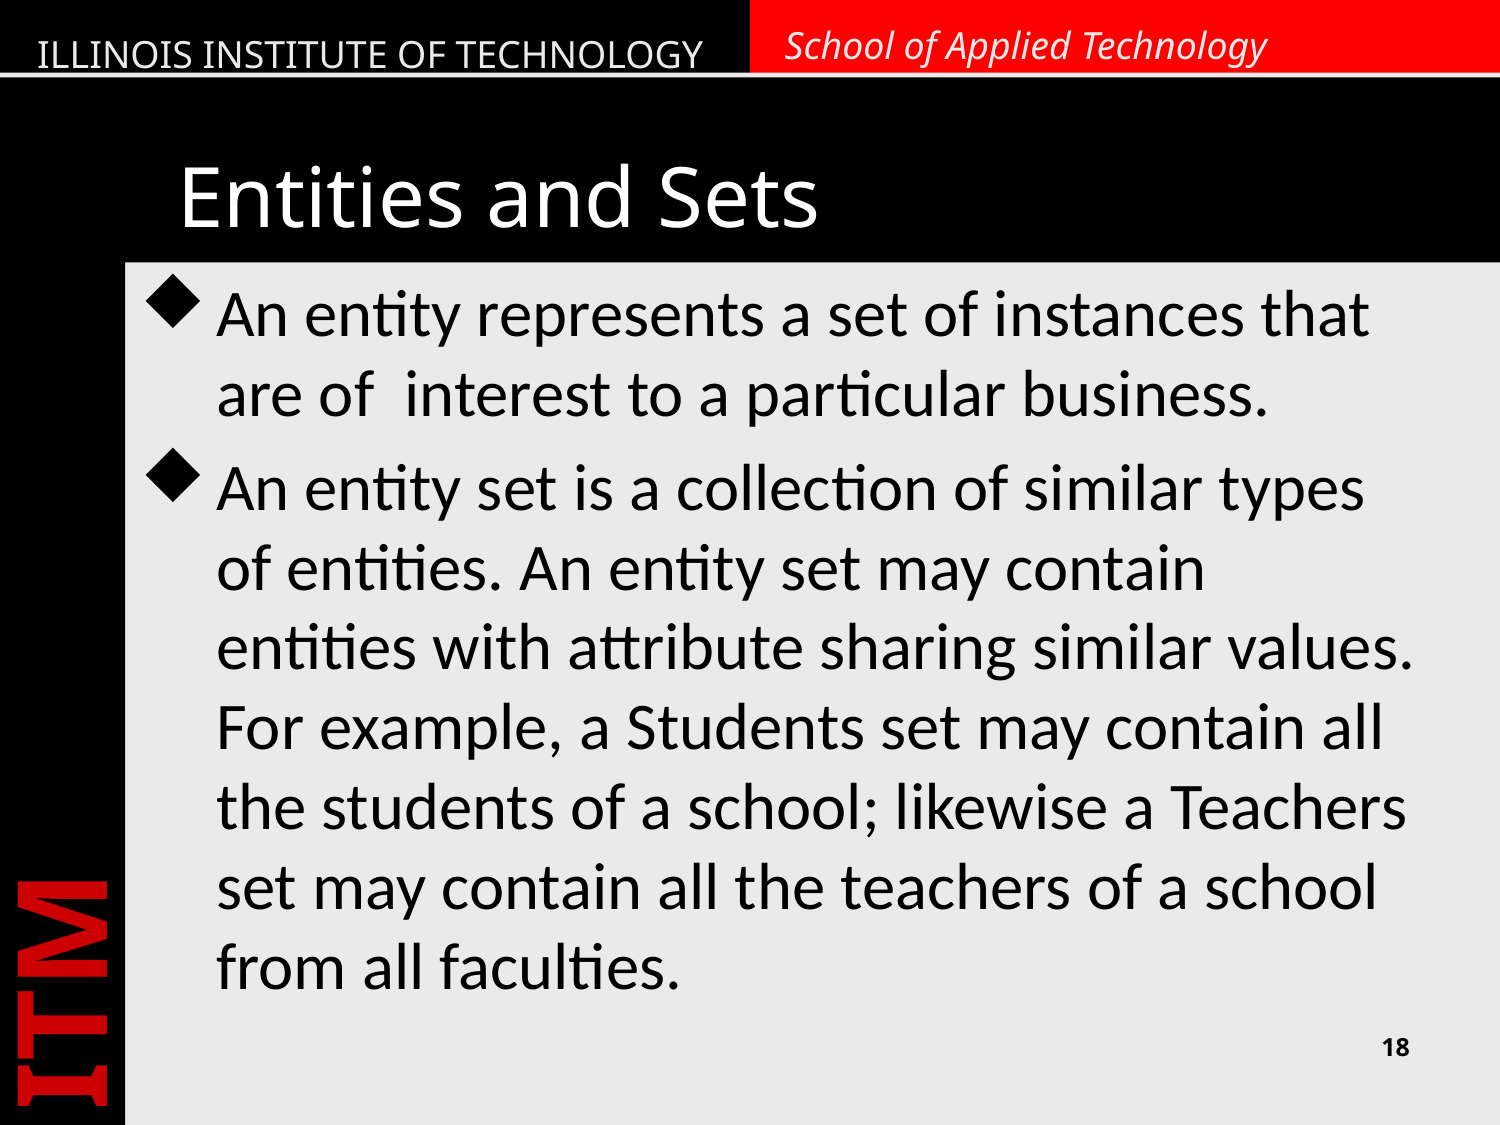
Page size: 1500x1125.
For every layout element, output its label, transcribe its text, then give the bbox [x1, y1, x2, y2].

slide_number 18 [1074, 1024, 1426, 1103]
list An entity represents a set of instances that are of interest to a particular business. An entity set is a collection of similar types of entities. An entity set may contain entities with attribute sharing similar values. For example, a Students set may contain all the students of a school; likewise a Teachers set may contain all the teachers of a school from all faculties. [124, 262, 1438, 1101]
title Entities and Sets [162, 124, 1426, 262]
